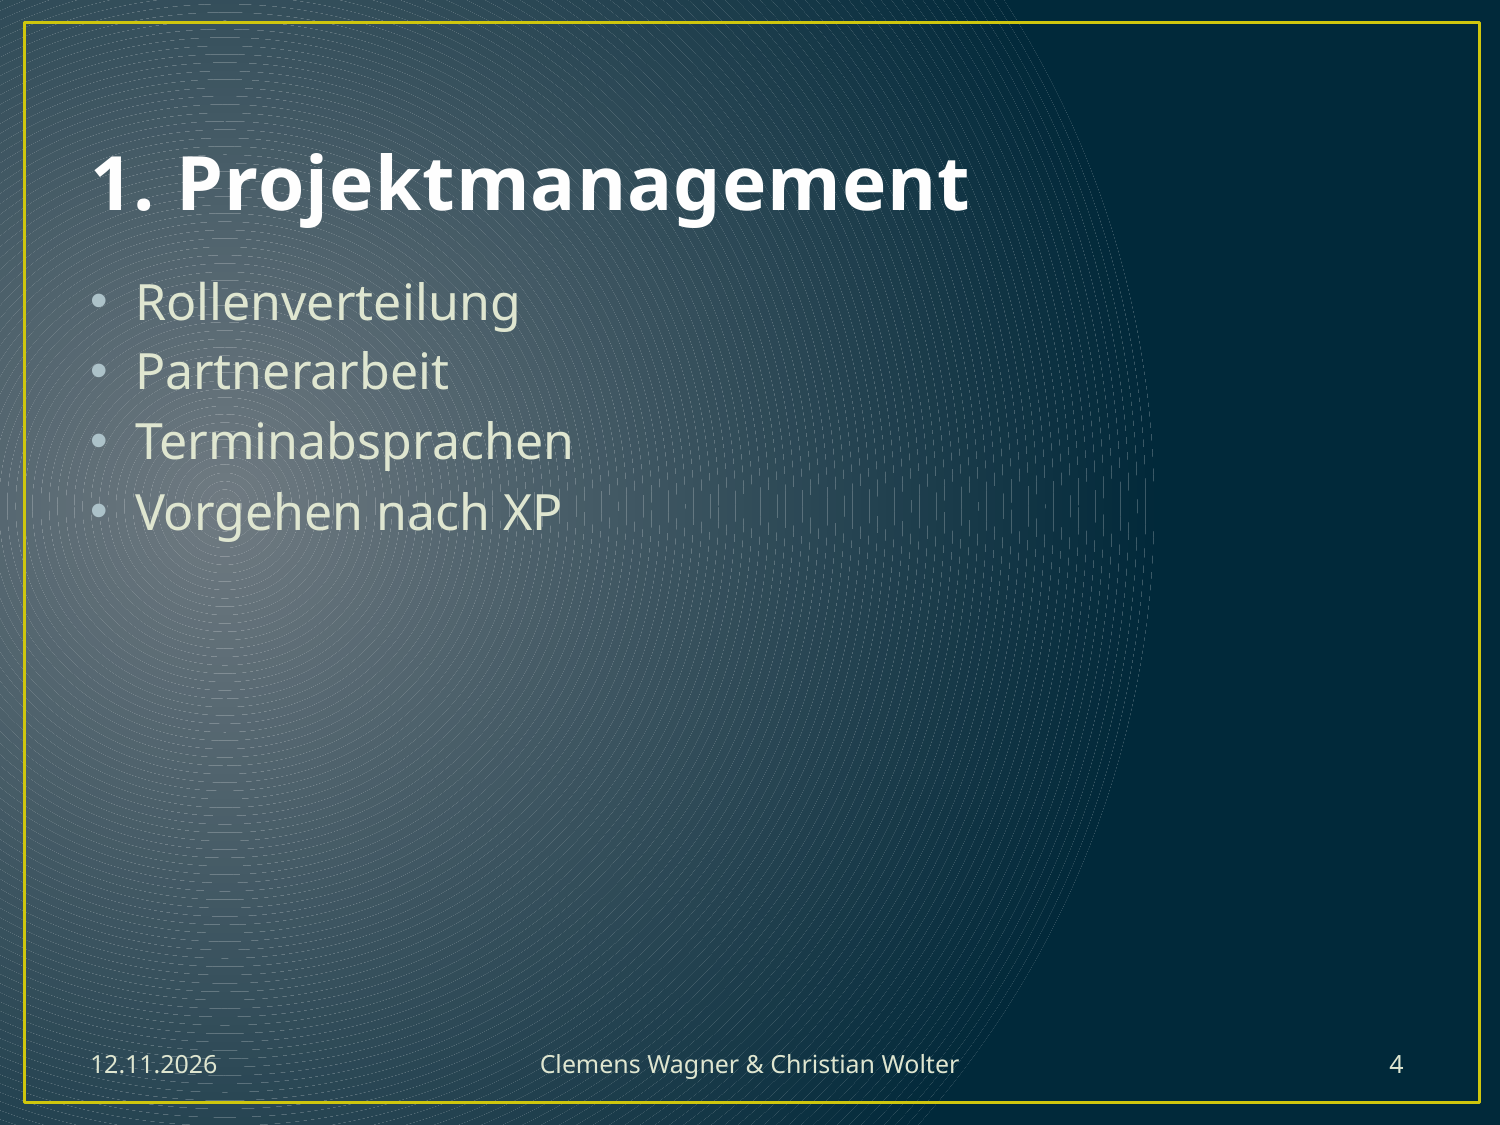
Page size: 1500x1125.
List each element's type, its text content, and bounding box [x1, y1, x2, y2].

footer Clemens Wagner & Christian Wolter [464, 1035, 1036, 1096]
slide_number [75, 1035, 425, 1096]
list Rollenverteilung Partnerarbeit Terminabsprachen Vorgehen nach XP [75, 262, 1425, 1005]
title 1. Projektmanagement [75, 45, 1425, 233]
slide_number 4 [1074, 1035, 1425, 1096]
